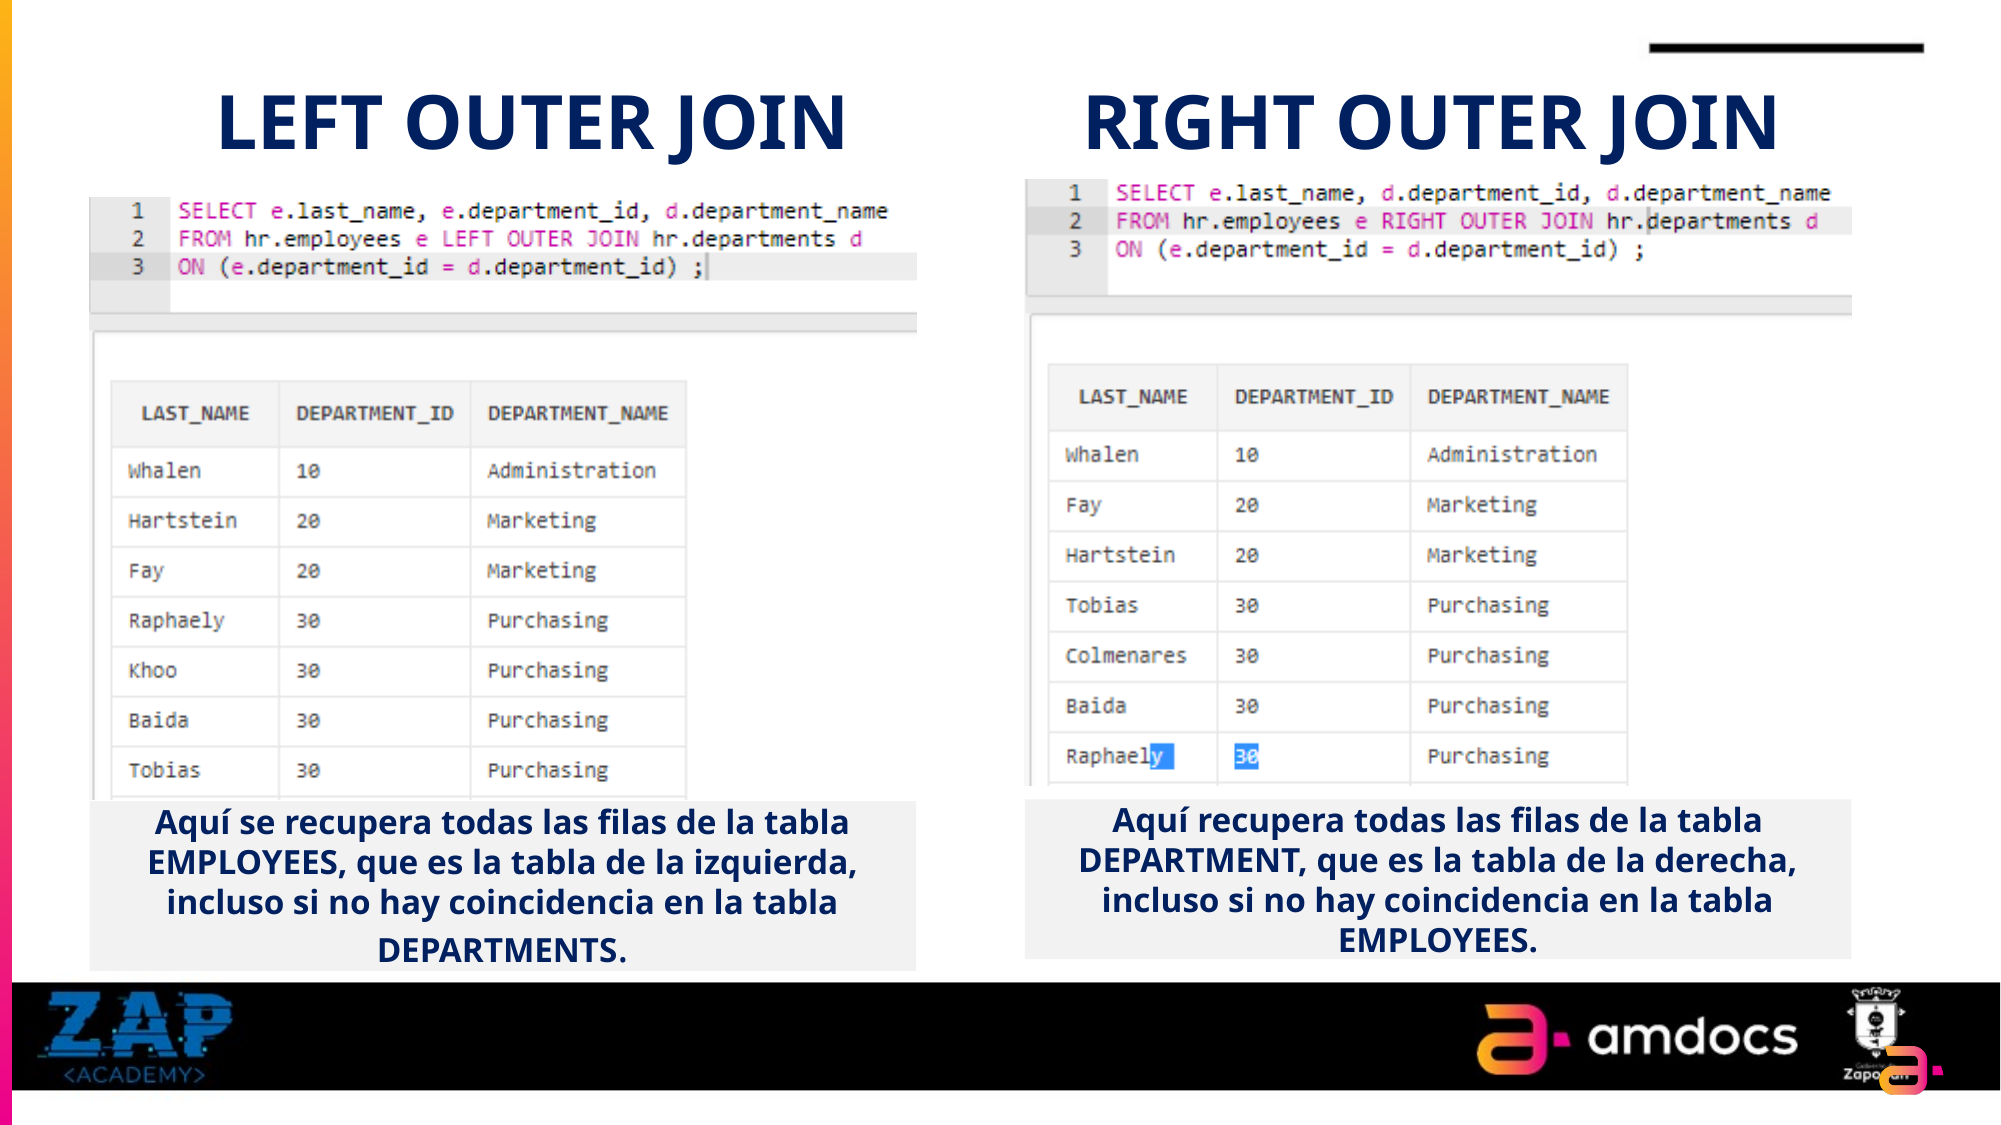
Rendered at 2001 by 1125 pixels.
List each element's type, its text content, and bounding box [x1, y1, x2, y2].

text_box Aquí se recupera todas las filas de la tabla EMPLOYEES, que es la tabla de la izquierda, incluso si no hay coincidencia en la tabla DEPARTMENTS. [89, 801, 917, 971]
text_box Aquí recupera todas las filas de la tabla DEPARTMENT, que es la tabla de la derecha, incluso si no hay coincidencia en la tabla EMPLOYEES. [1024, 799, 1852, 960]
picture [12, 0, 2001, 1125]
title LEFT OUTER JOIN RIGHT OUTER JOIN [89, 73, 1910, 165]
